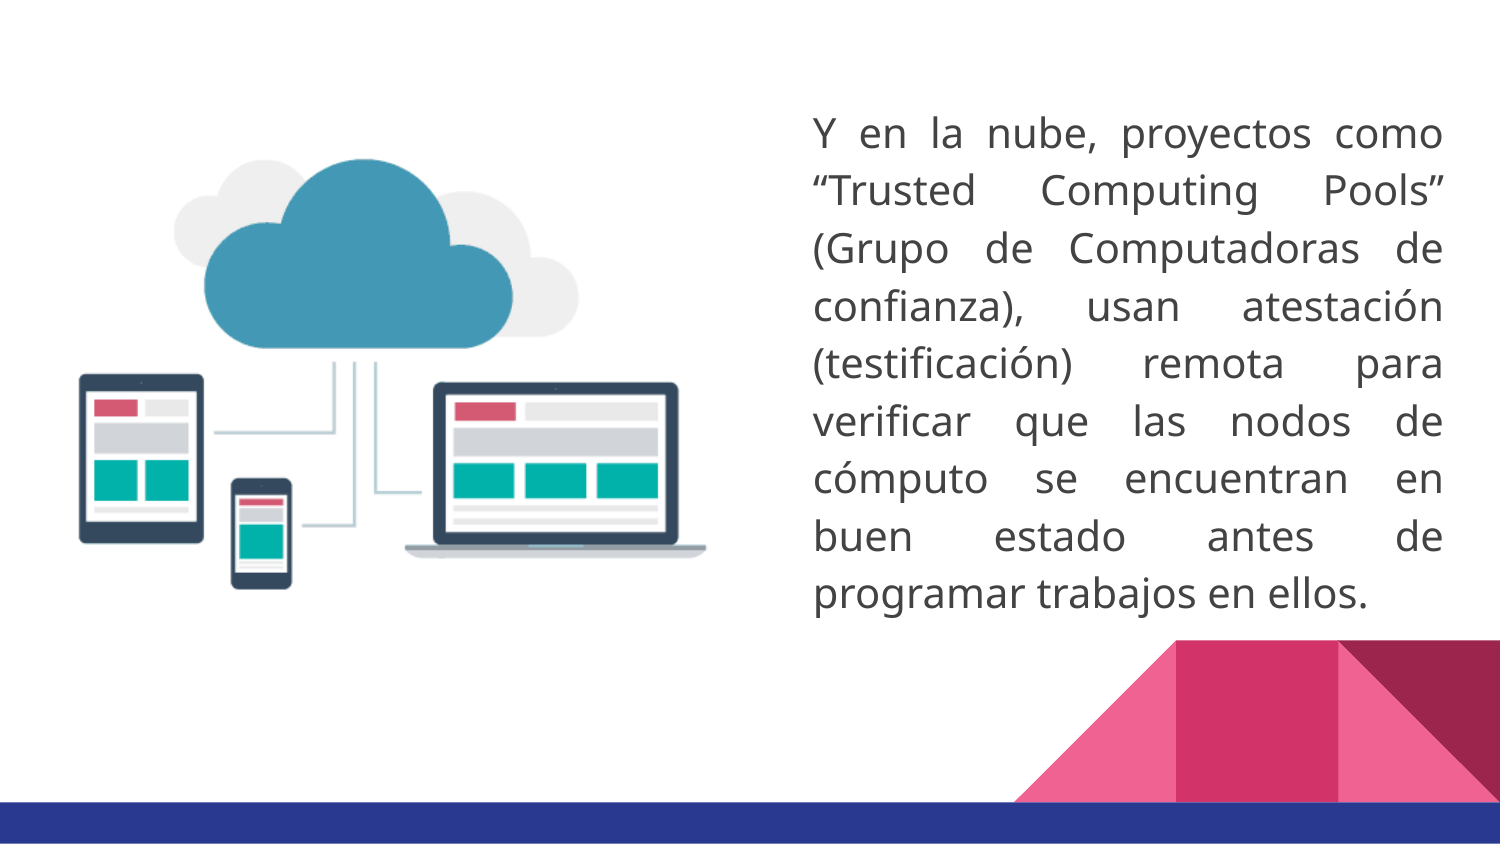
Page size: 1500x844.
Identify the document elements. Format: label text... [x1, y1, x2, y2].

list Y en la nube, proyectos como “Trusted Computing Pools” (Grupo de Computadoras de confianza), usan atestación (testificación) remota para verificar que las nodos de cómputo se encuentran en buen estado antes de programar trabajos en ellos. [797, 84, 1460, 701]
picture [20, 145, 765, 601]
